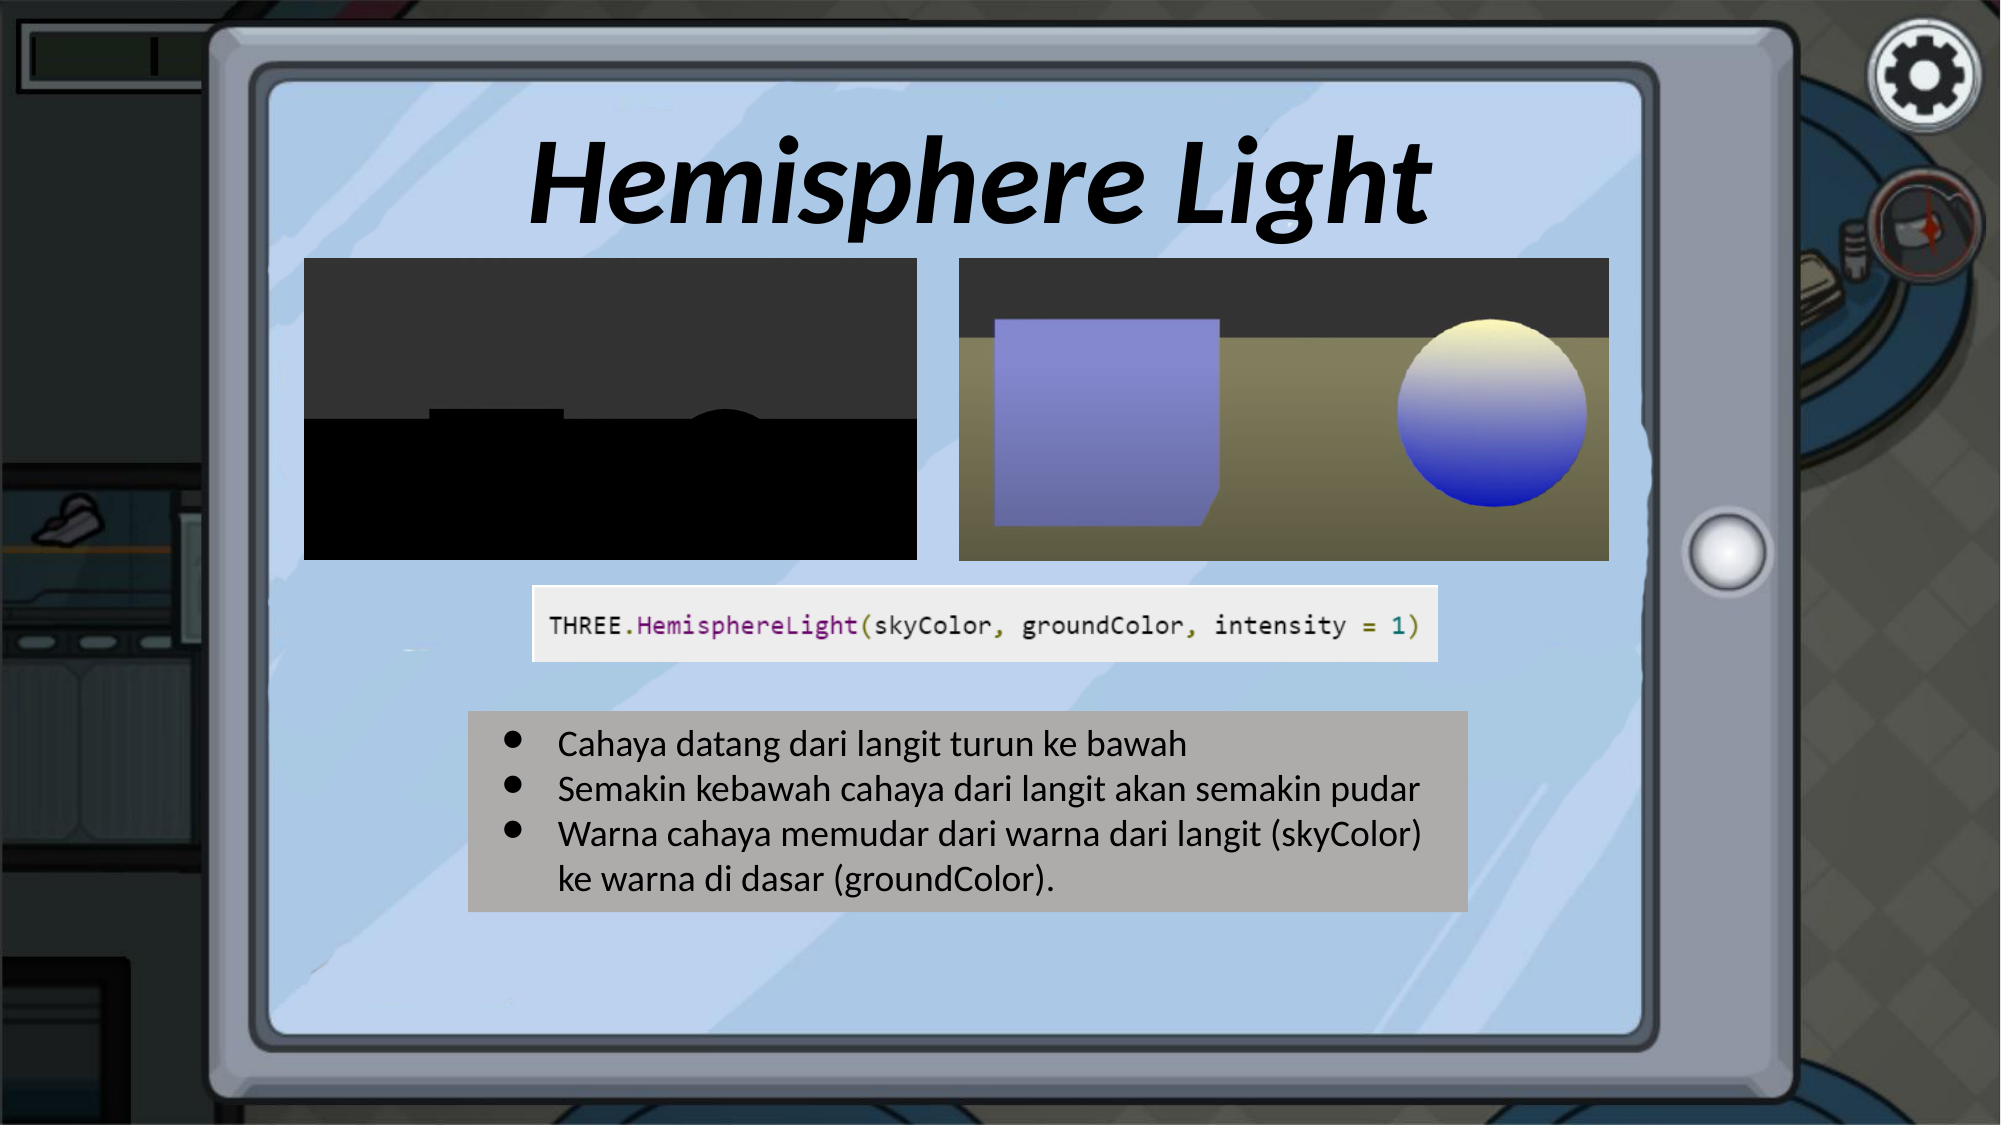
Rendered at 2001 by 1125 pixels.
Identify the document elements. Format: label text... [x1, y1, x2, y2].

text_box Cahaya datang dari langit turun ke bawah Semakin kebawah cahaya dari langit akan semakin pudar Warna cahaya memudar dari warna dari langit (skyColor) ke warna di dasar (groundColor). [468, 711, 1468, 913]
text_box Hemisphere Light [512, 90, 1458, 258]
picture [0, 0, 2001, 1125]
